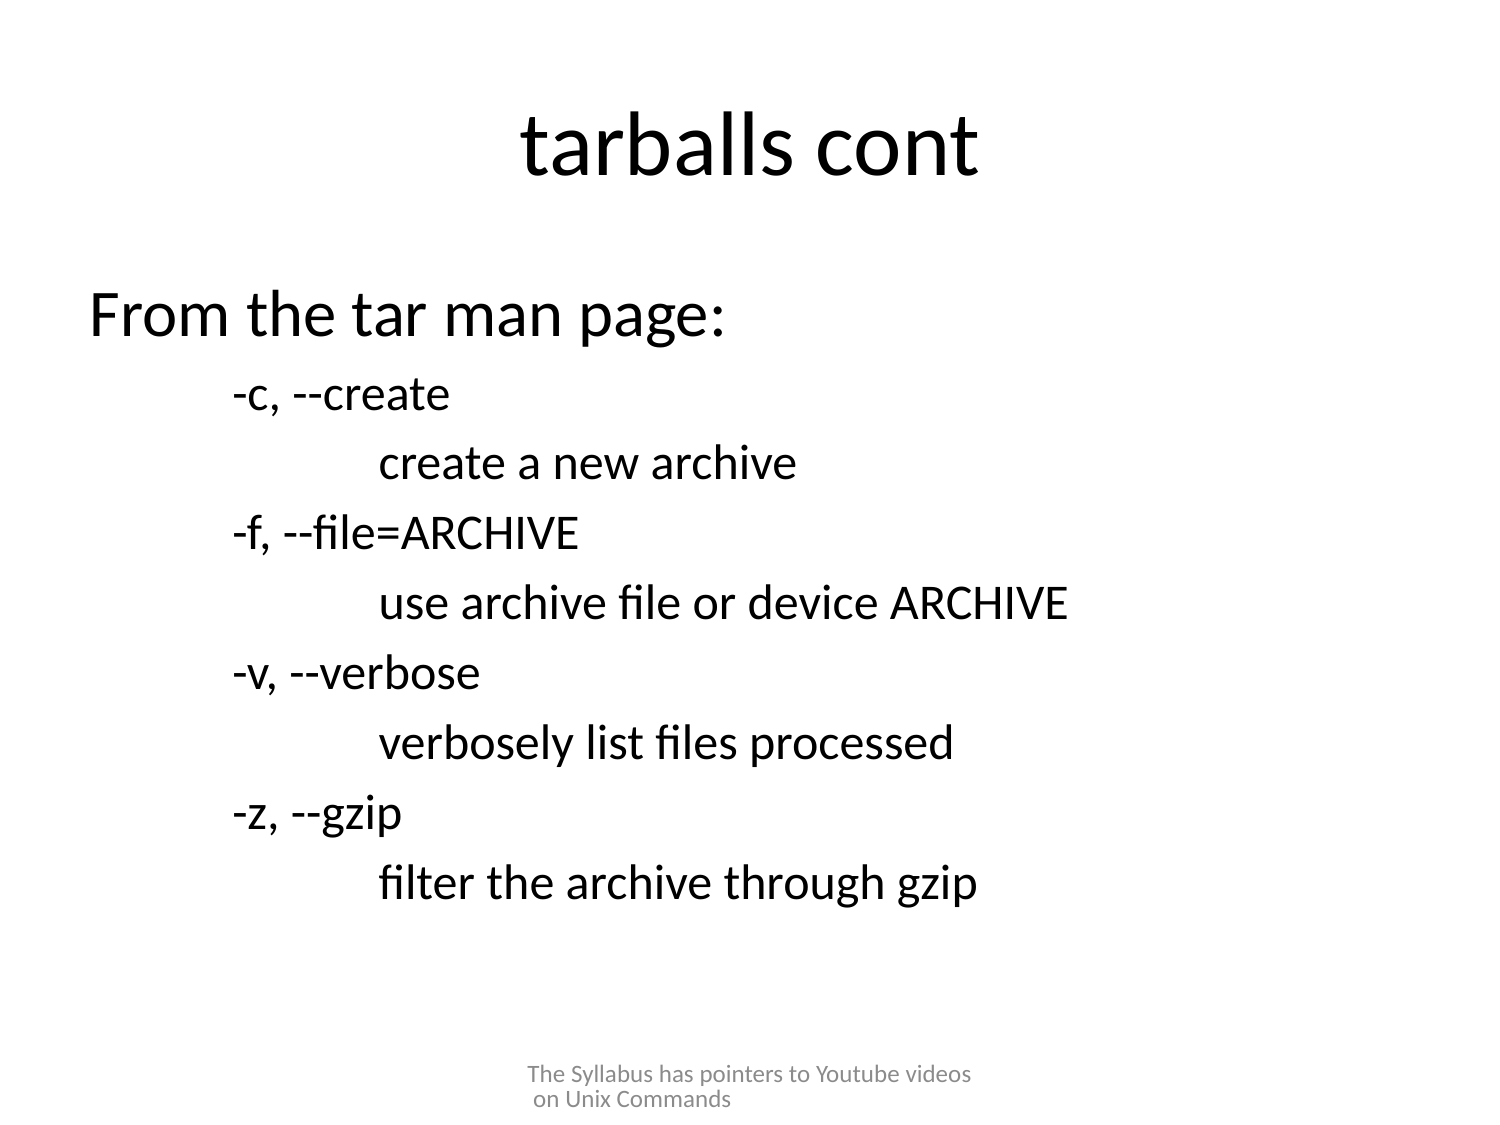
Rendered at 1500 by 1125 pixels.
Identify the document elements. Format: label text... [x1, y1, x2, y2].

title tarballs cont [75, 45, 1425, 233]
footer The Syllabus has pointers to Youtube videos on Unix Commands [512, 1042, 988, 1103]
text_box From the tar man page: -c, --create create a new archive -f, --file=ARCHIVE use archive file or device ARCHIVE -v, --verbose verbosely list files processed -z, --gzip filter the archive through gzip [74, 262, 1425, 1005]
